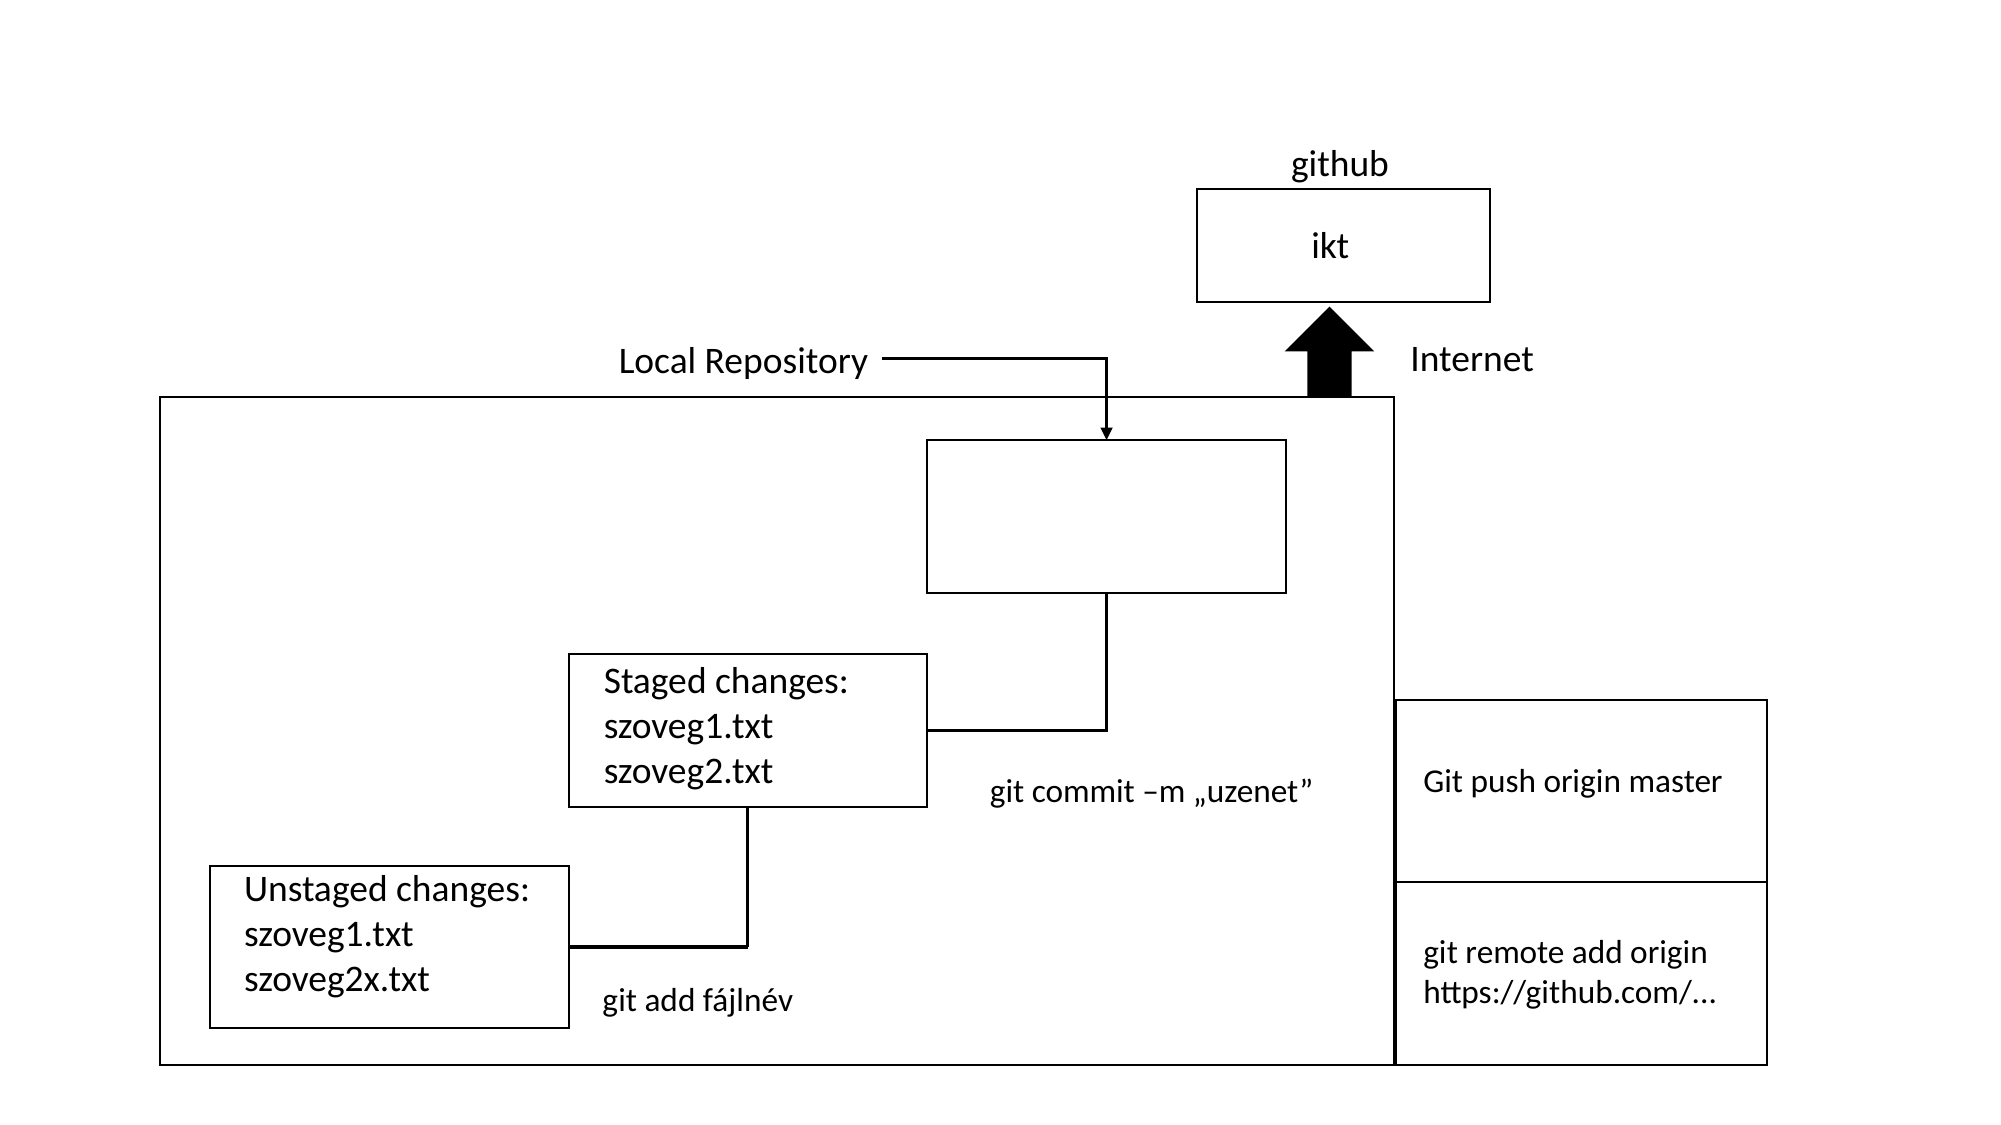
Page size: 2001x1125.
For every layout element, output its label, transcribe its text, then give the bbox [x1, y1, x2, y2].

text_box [883, 358, 1107, 440]
text_box [1395, 699, 1768, 883]
text_box [563, 865, 570, 1029]
text_box git add fájlnév [587, 971, 995, 1026]
text_box [159, 396, 1395, 1066]
text_box github [1276, 131, 1449, 192]
text_box Internet [1395, 326, 1561, 387]
text_box [926, 439, 1287, 594]
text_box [927, 593, 1107, 731]
text_box [1395, 883, 1768, 1066]
text_box [209, 865, 229, 1029]
text_box Git push origin master [1408, 751, 1767, 807]
text_box Unstaged changes: szoveg1.txt szoveg2x.txt [229, 856, 563, 1051]
text_box ikt [1296, 214, 1473, 274]
text_box Staged changes: szoveg1.txt szoveg2.txt [589, 648, 907, 799]
text_box [1196, 188, 1491, 303]
text_box git commit –m „uzenet” [974, 762, 1344, 817]
text_box Local Repository [604, 328, 1080, 389]
text_box [1284, 306, 1375, 397]
text_box [568, 653, 928, 808]
text_box git remote add origin https://github.com/... [1408, 923, 1751, 1018]
